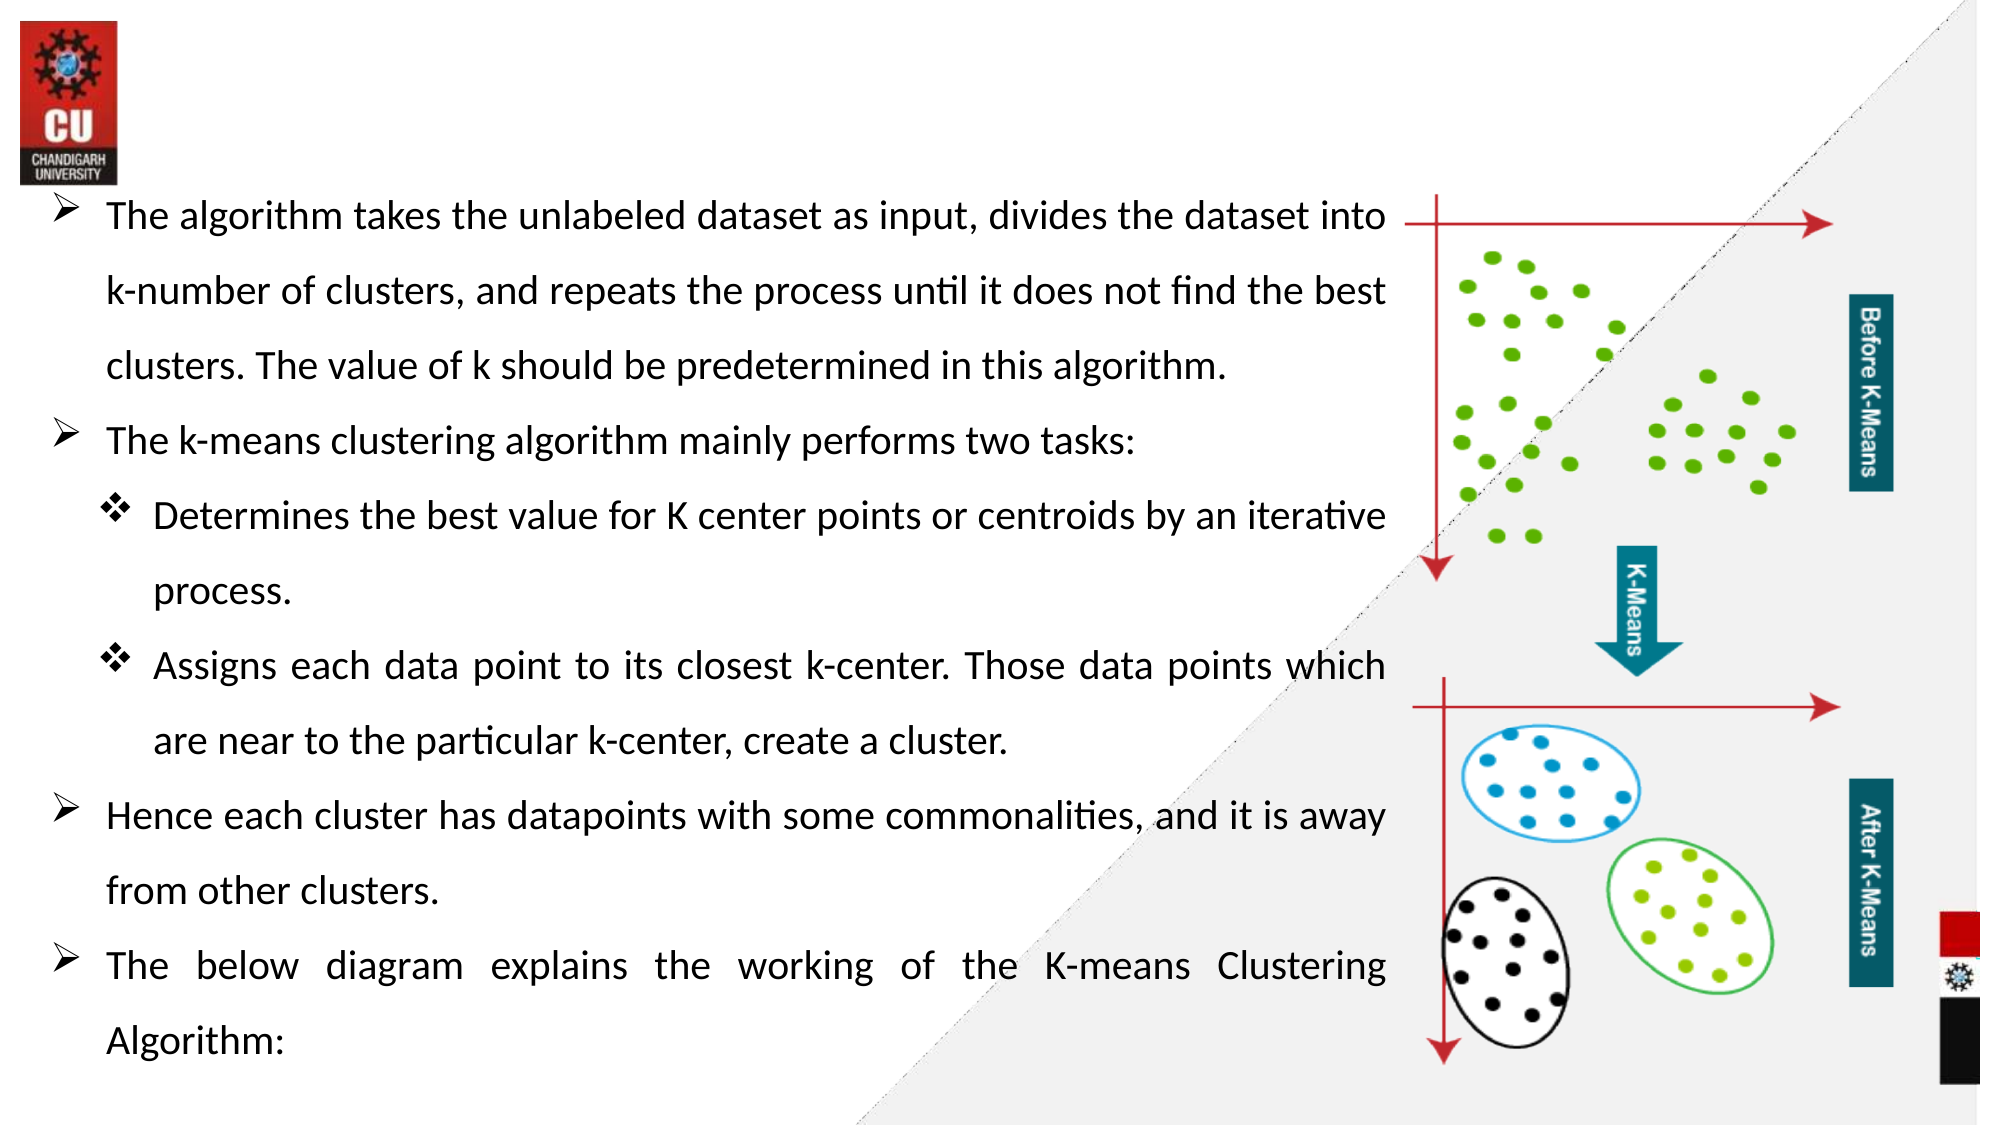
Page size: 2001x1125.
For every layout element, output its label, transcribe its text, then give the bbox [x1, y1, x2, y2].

picture [20, 0, 2000, 1125]
title [131, 24, 1975, 126]
list The algorithm takes the unlabeled dataset as input, divides the dataset into k-number of clusters, and repeats the process until it does not find the best clusters. The value of k should be predetermined in this algorithm. The k-means clustering algorithm mainly performs two tasks: Determines the best value for K center points or centroids by an iterative process. Assigns each data point to its closest k-center. Those data points which are near to the particular k-center, create a cluster. Hence each cluster has datapoints with some commonalities, and it is away from other clusters. The below diagram explains the working of the K-means Clustering Algorithm: [50, 162, 1388, 837]
